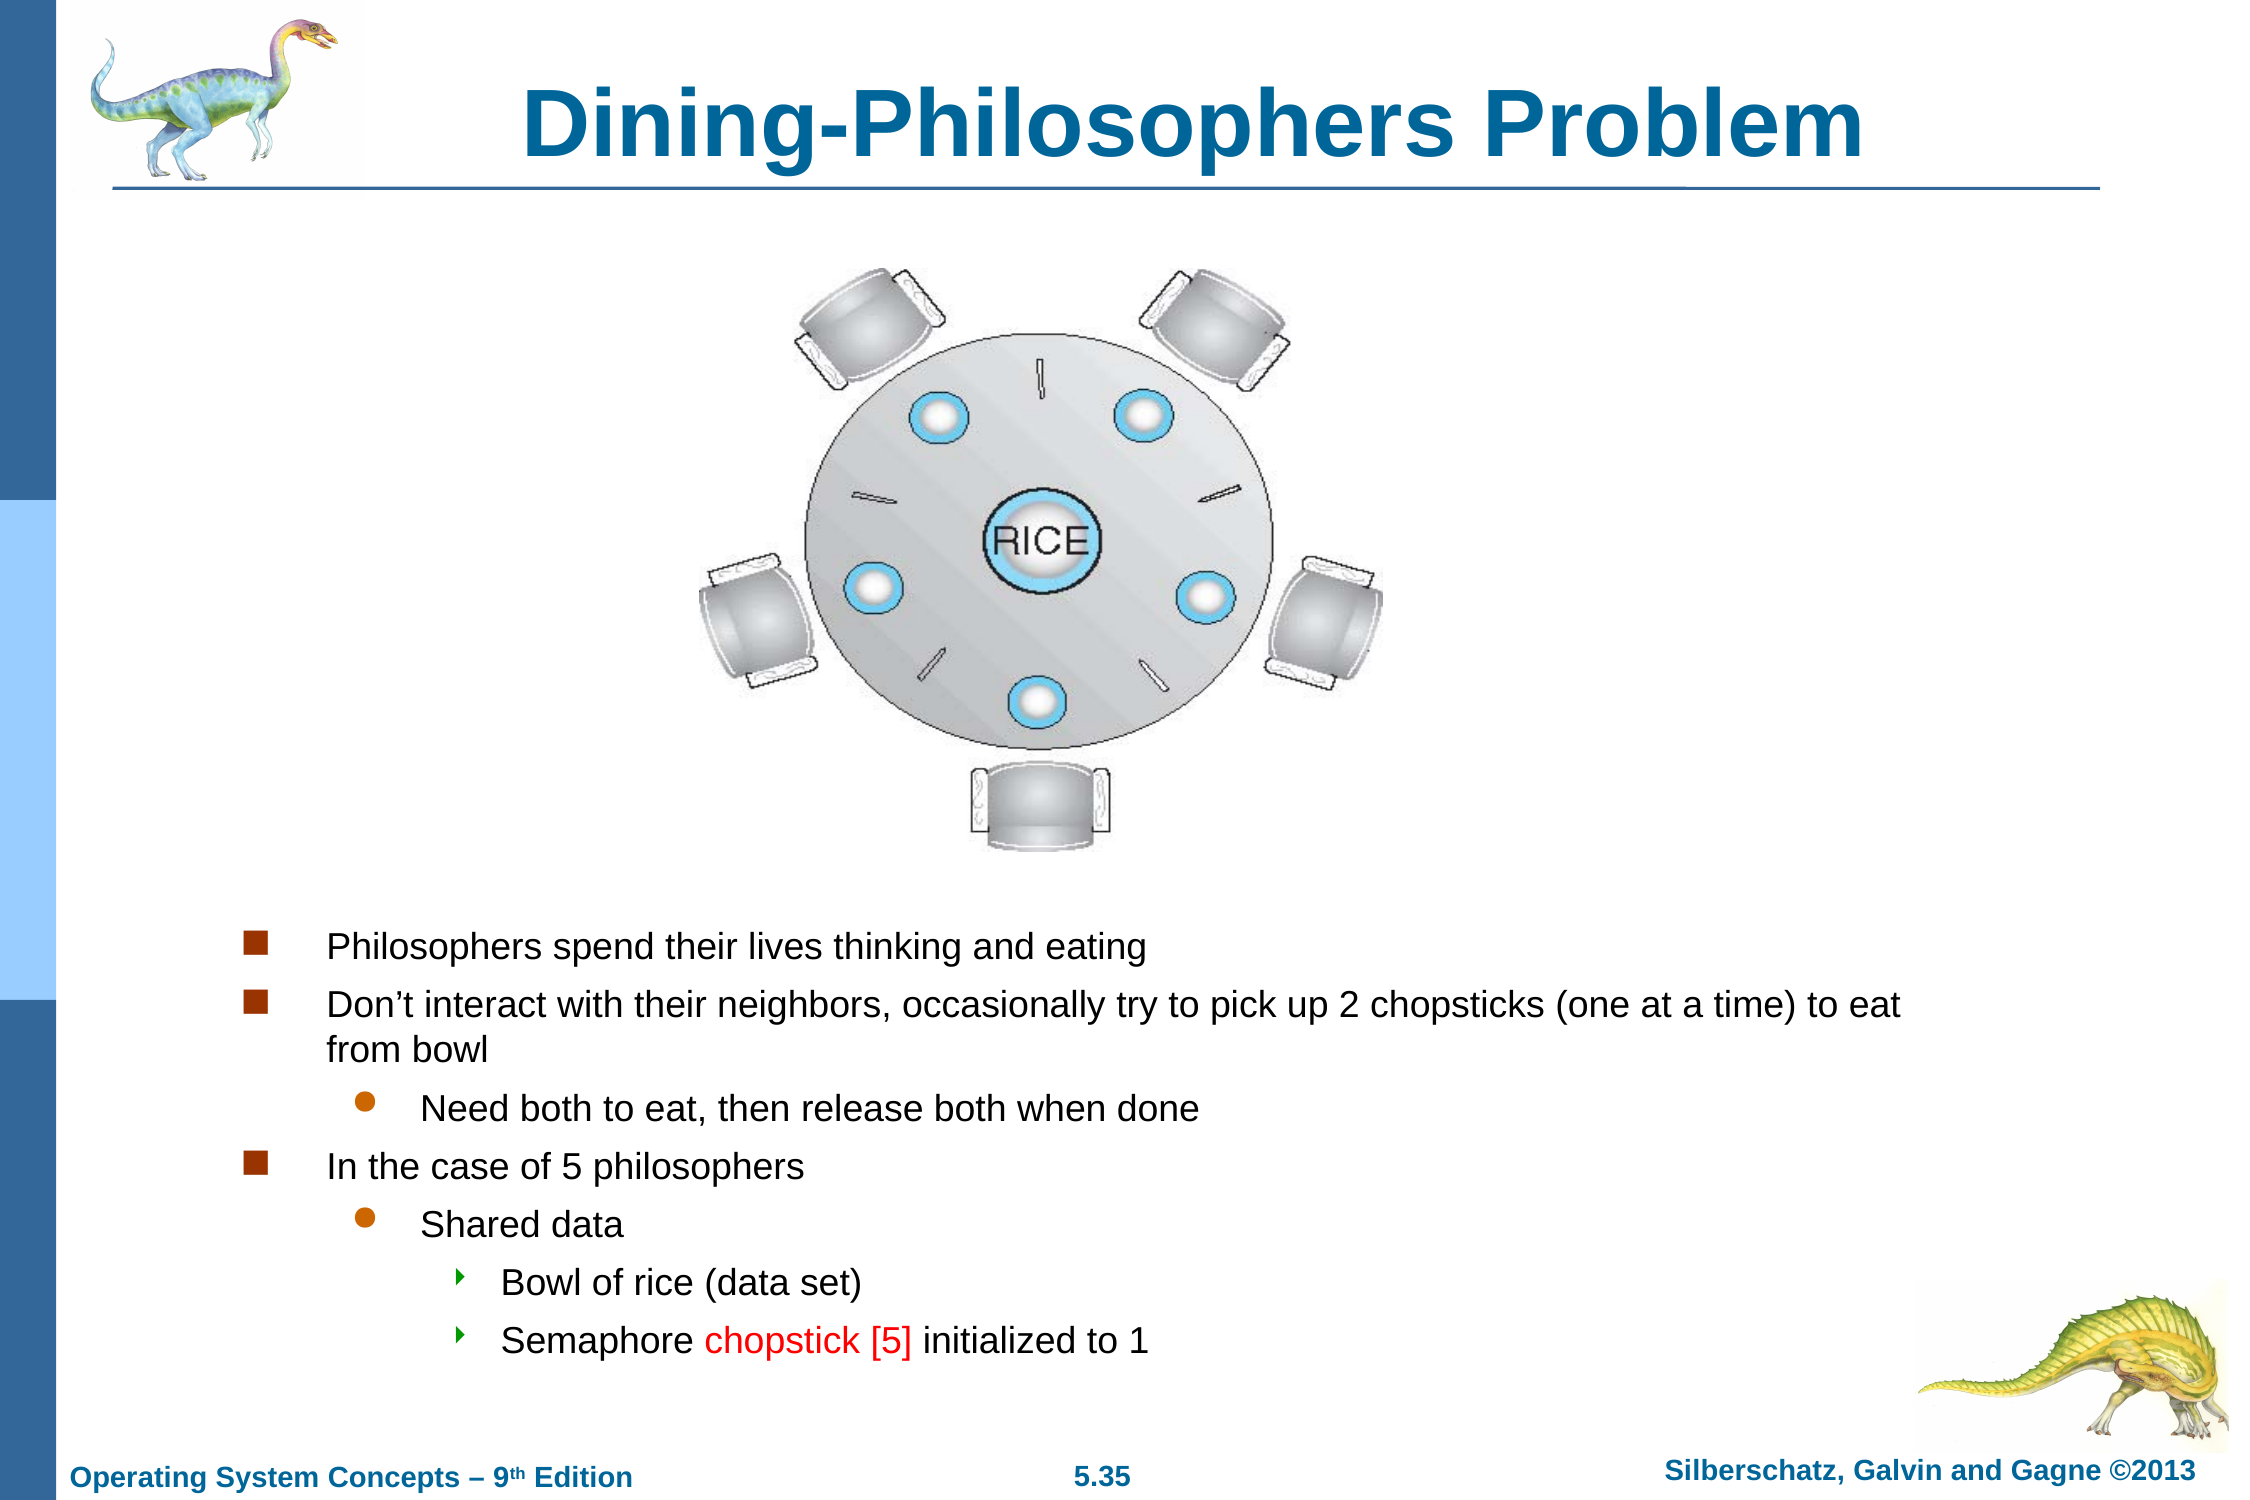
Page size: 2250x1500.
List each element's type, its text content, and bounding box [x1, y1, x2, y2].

list Philosophers spend their lives thinking and eating Don’t interact with their neighbors, occasionally try to pick up 2 chopsticks (one at a time) to eat from bowl Need both to eat, then release both when done In the case of 5 philosophers Shared data Bowl of rice (data set) Semaphore chopstick [5] initialized to 1 [224, 911, 1955, 1263]
title Dining-Philosophers Problem [249, 60, 2138, 187]
picture [699, 268, 1383, 852]
picture [70, 0, 365, 199]
picture [1913, 1279, 2229, 1453]
